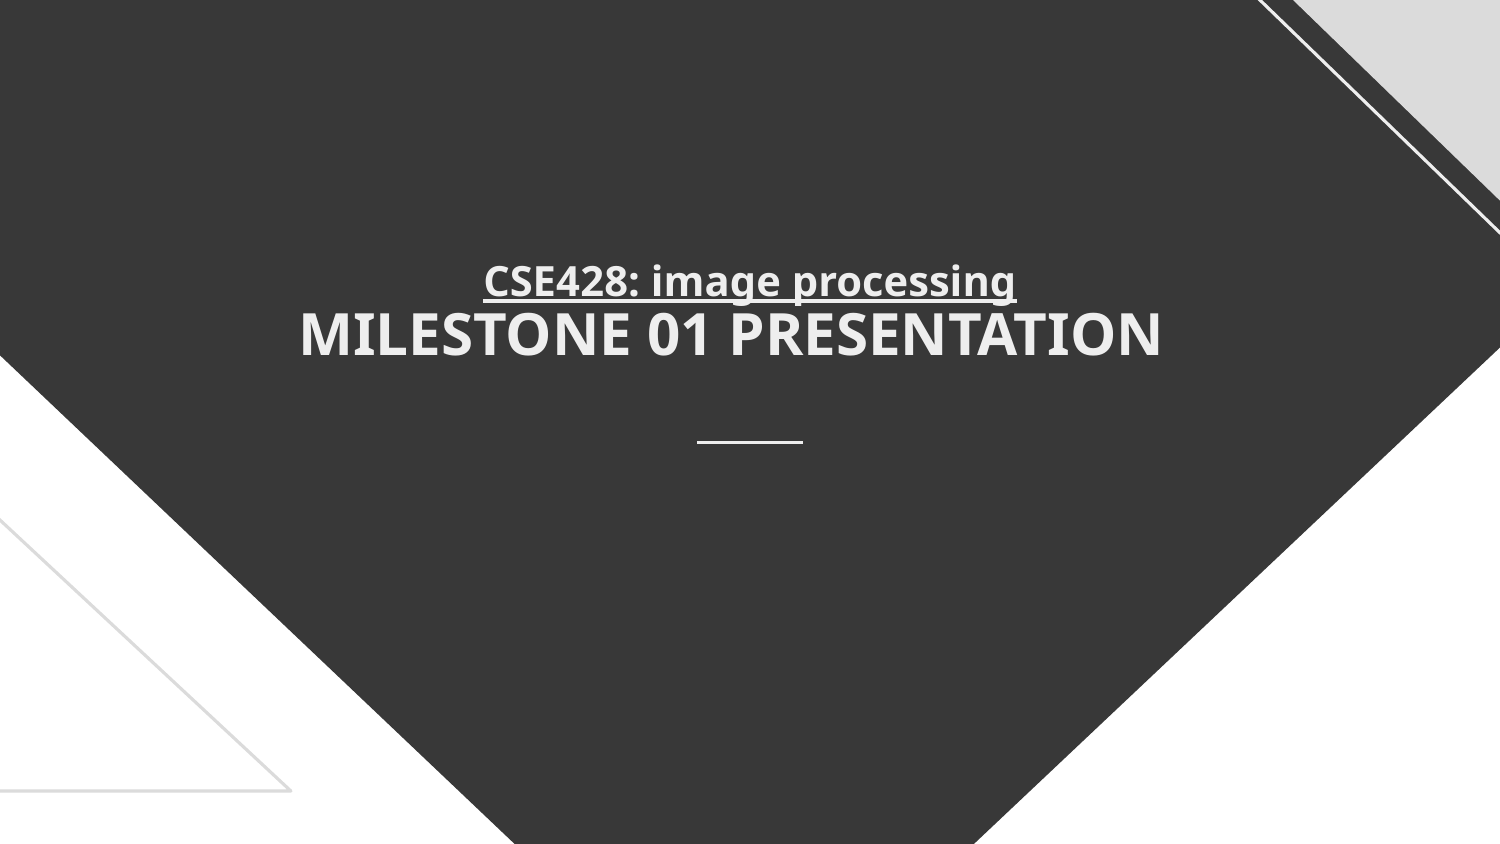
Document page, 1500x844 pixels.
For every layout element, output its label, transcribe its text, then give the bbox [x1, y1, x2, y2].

title CSE428: image processing MILESTONE 01 PRESENTATION [283, 245, 1217, 461]
